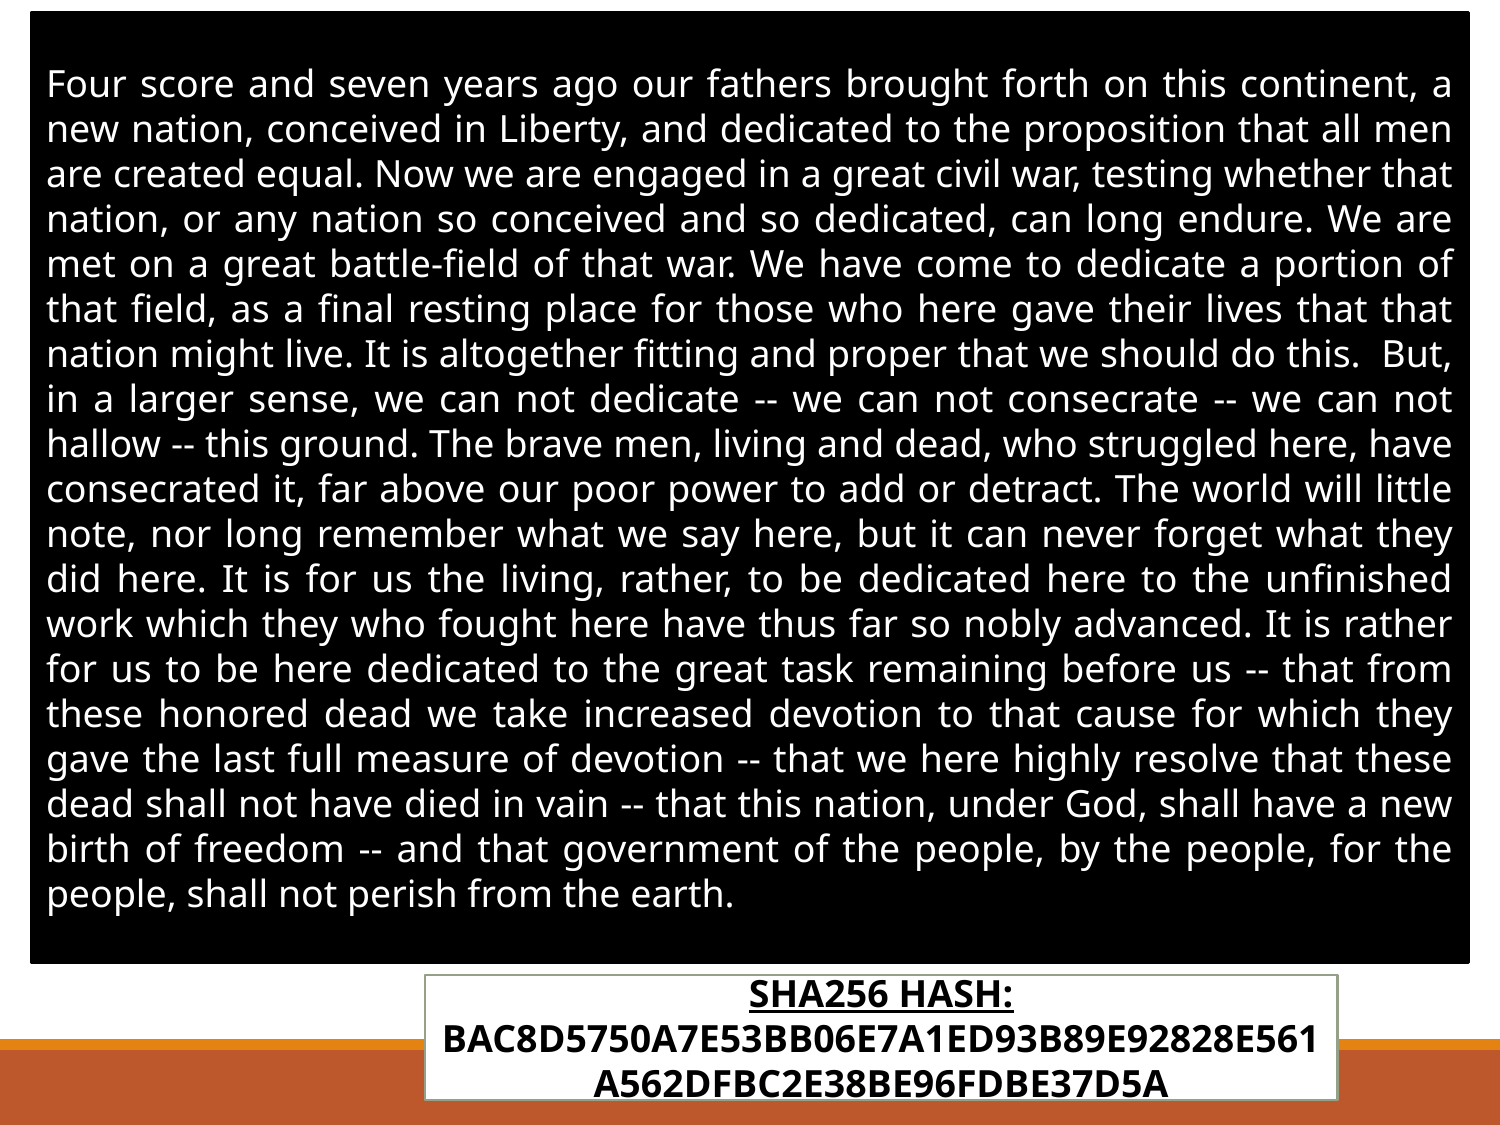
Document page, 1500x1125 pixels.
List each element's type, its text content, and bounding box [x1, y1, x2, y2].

text_box SHA256 Hash: bac8d5750a7e53bb06e7a1ed93b89e92828e561a562dfbc2e38be96fdbe37d5a [424, 974, 1339, 1101]
text_box Four score and seven years ago our fathers brought forth on this continent, a new nation, conceived in Liberty, and dedicated to the proposition that all men are created equal. Now we are engaged in a great civil war, testing whether that nation, or any nation so conceived and so dedicated, can long endure. We are met on a great battle-field of that war. We have come to dedicate a portion of that field, as a final resting place for those who here gave their lives that that nation might live. It is altogether fitting and proper that we should do this. But, in a larger sense, we can not dedicate -- we can not consecrate -- we can not hallow -- this ground. The brave men, living and dead, who struggled here, have consecrated it, far above our poor power to add or detract. The world will little note, nor long remember what we say here, but it can never forget what they did here. It is for us the living, rather, to be dedicated here to the unfinished work which they who fought here have thus far so nobly advanced. It is rather for us to be here dedicated to the great task remaining before us -- that from these honored dead we take increased devotion to that cause for which they gave the last full measure of devotion -- that we here highly resolve that these dead shall not have died in vain -- that this nation, under God, shall have a new birth of freedom -- and that government of the people, by the people, for the people, shall not perish from the earth. [30, 11, 1470, 964]
